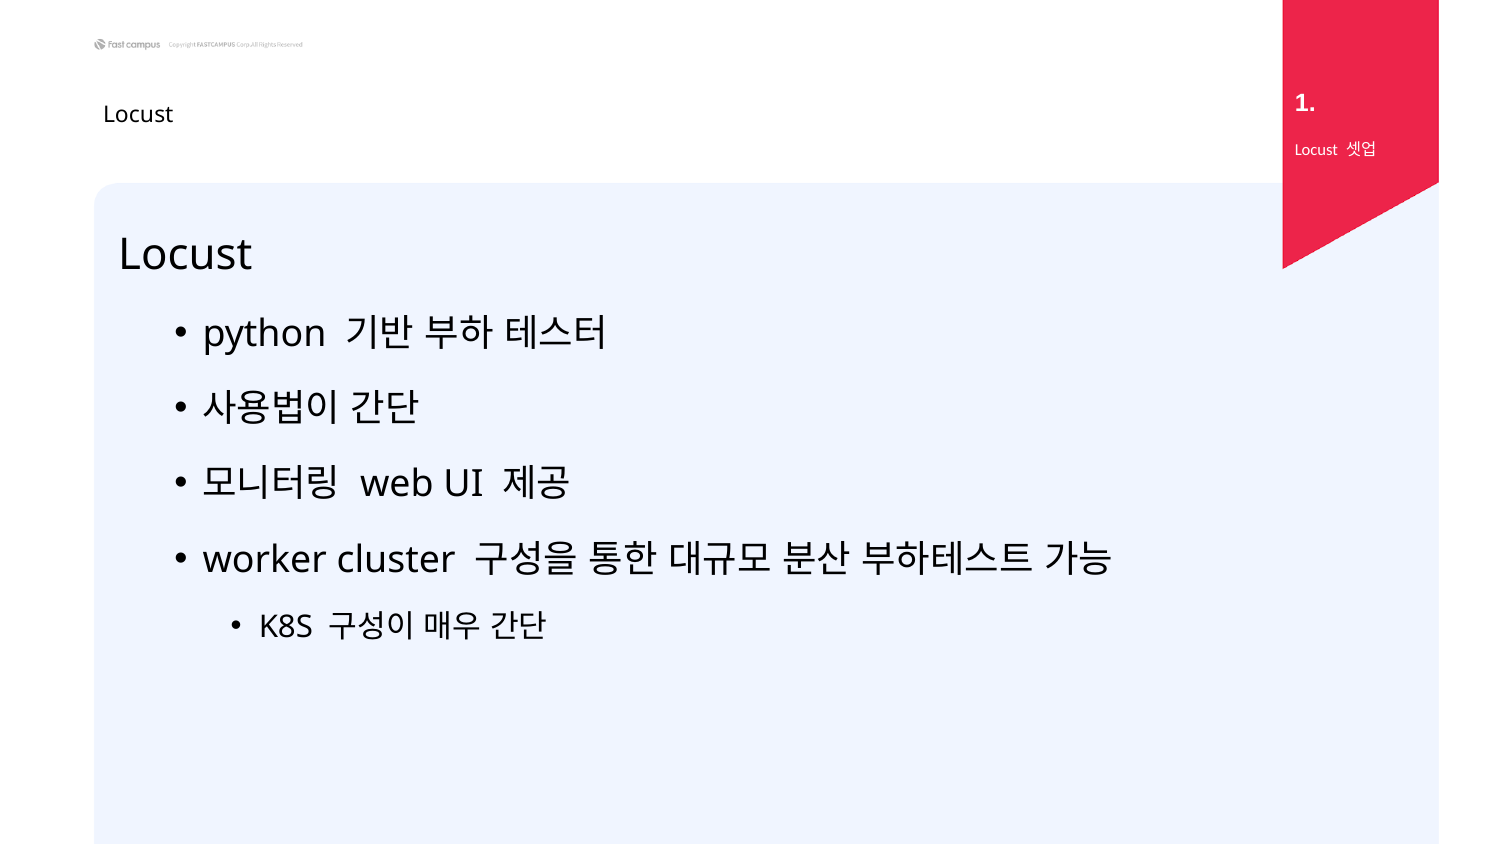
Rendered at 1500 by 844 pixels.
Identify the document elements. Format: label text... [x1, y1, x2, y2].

list Locust python 기반 부하 테스터 사용법이 간단 모니터링 web UI 제공 worker cluster 구성을 통한 대규모 분산 부하테스트 가능 K8S 구성이 매우 간단 [103, 192, 1397, 844]
title Locust [103, 95, 1281, 167]
text_box 1. [1281, 86, 1438, 135]
picture [0, 0, 1500, 844]
text_box Locust 셋업 [1281, 135, 1438, 184]
